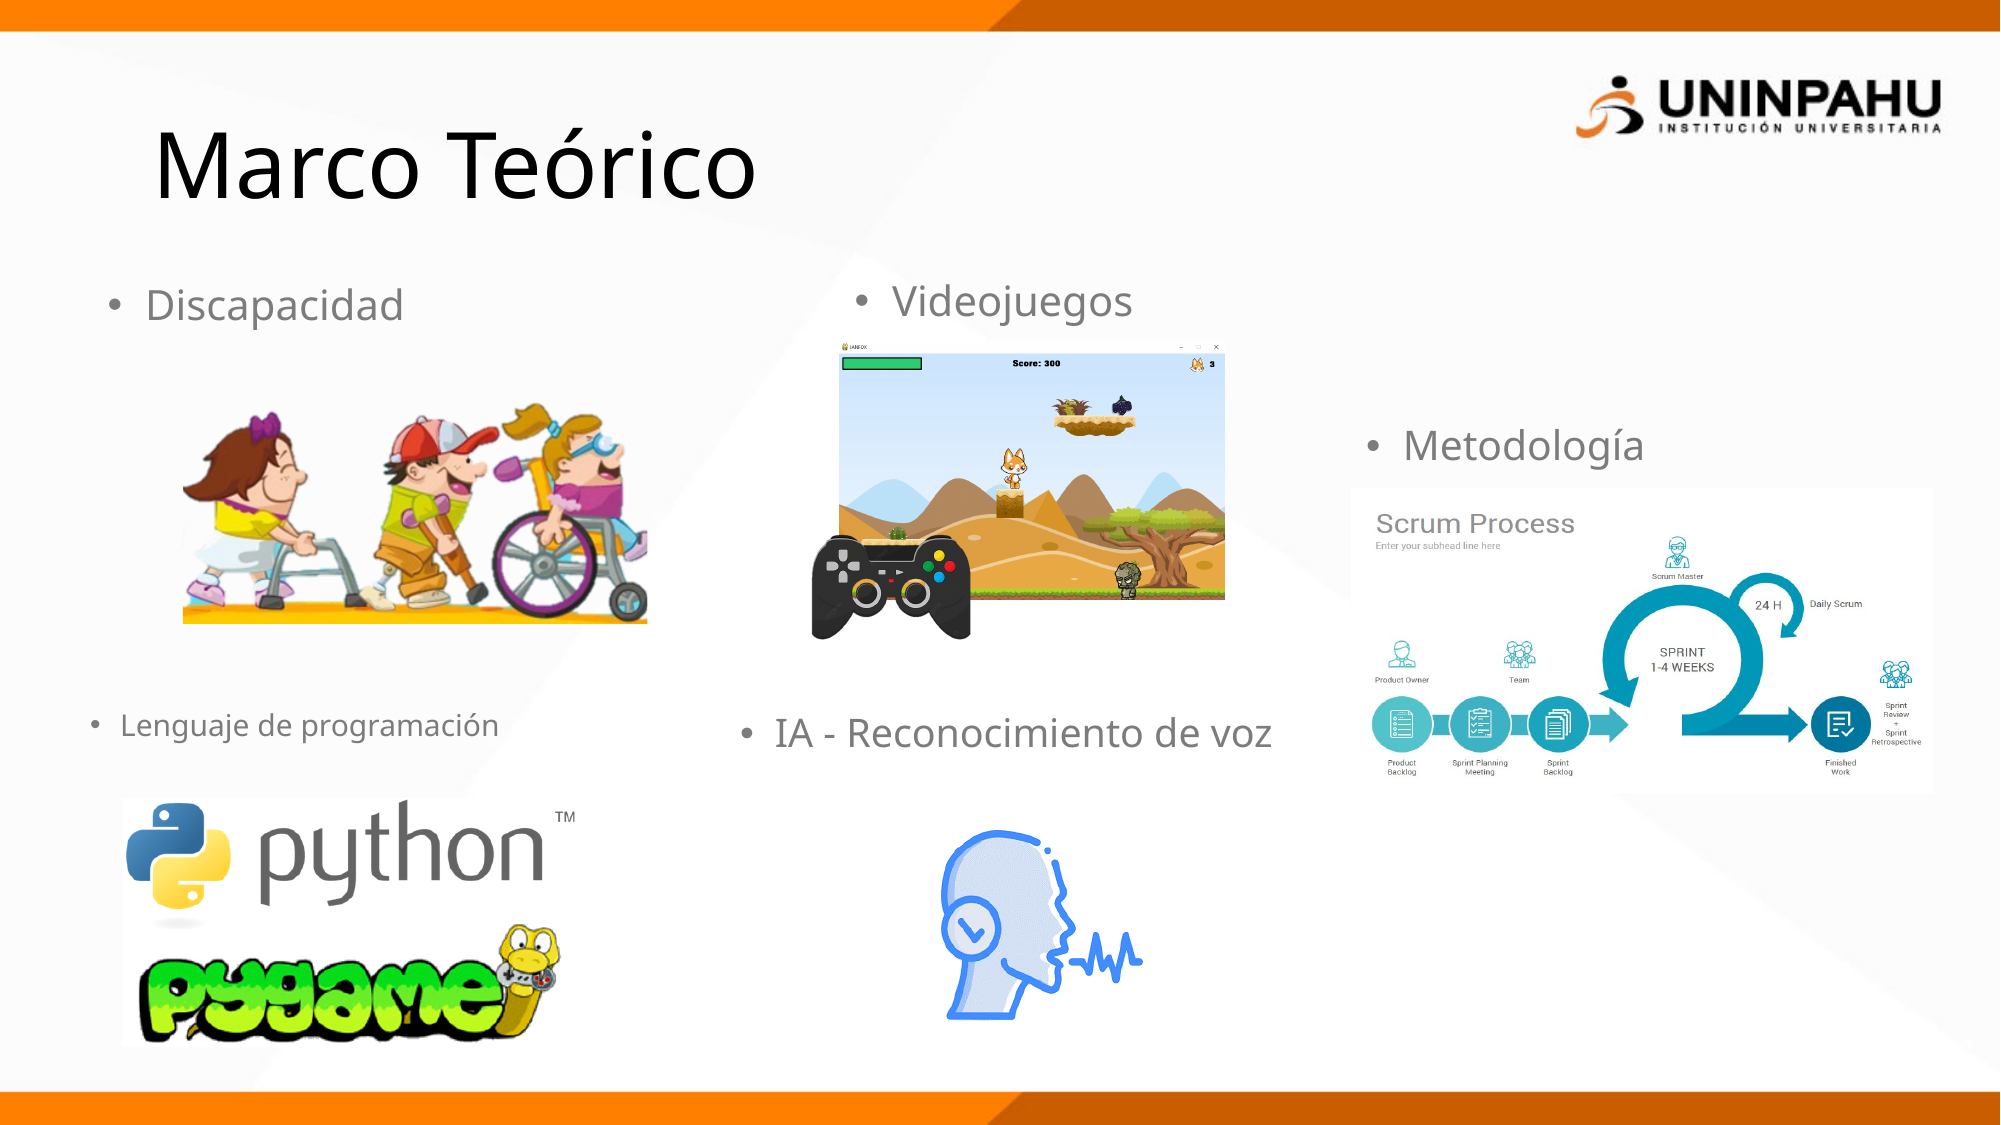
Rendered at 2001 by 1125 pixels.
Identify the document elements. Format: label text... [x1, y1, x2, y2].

text_box IA - Reconocimiento de voz [725, 706, 1288, 806]
list Lenguaje de programación [74, 702, 597, 770]
text_box Metodología [1351, 418, 1714, 478]
text_box Videojuegos [839, 272, 1161, 341]
picture [0, 0, 2000, 1125]
title Marco Teórico [137, 59, 1863, 278]
text_box Discapacidad [92, 276, 637, 352]
